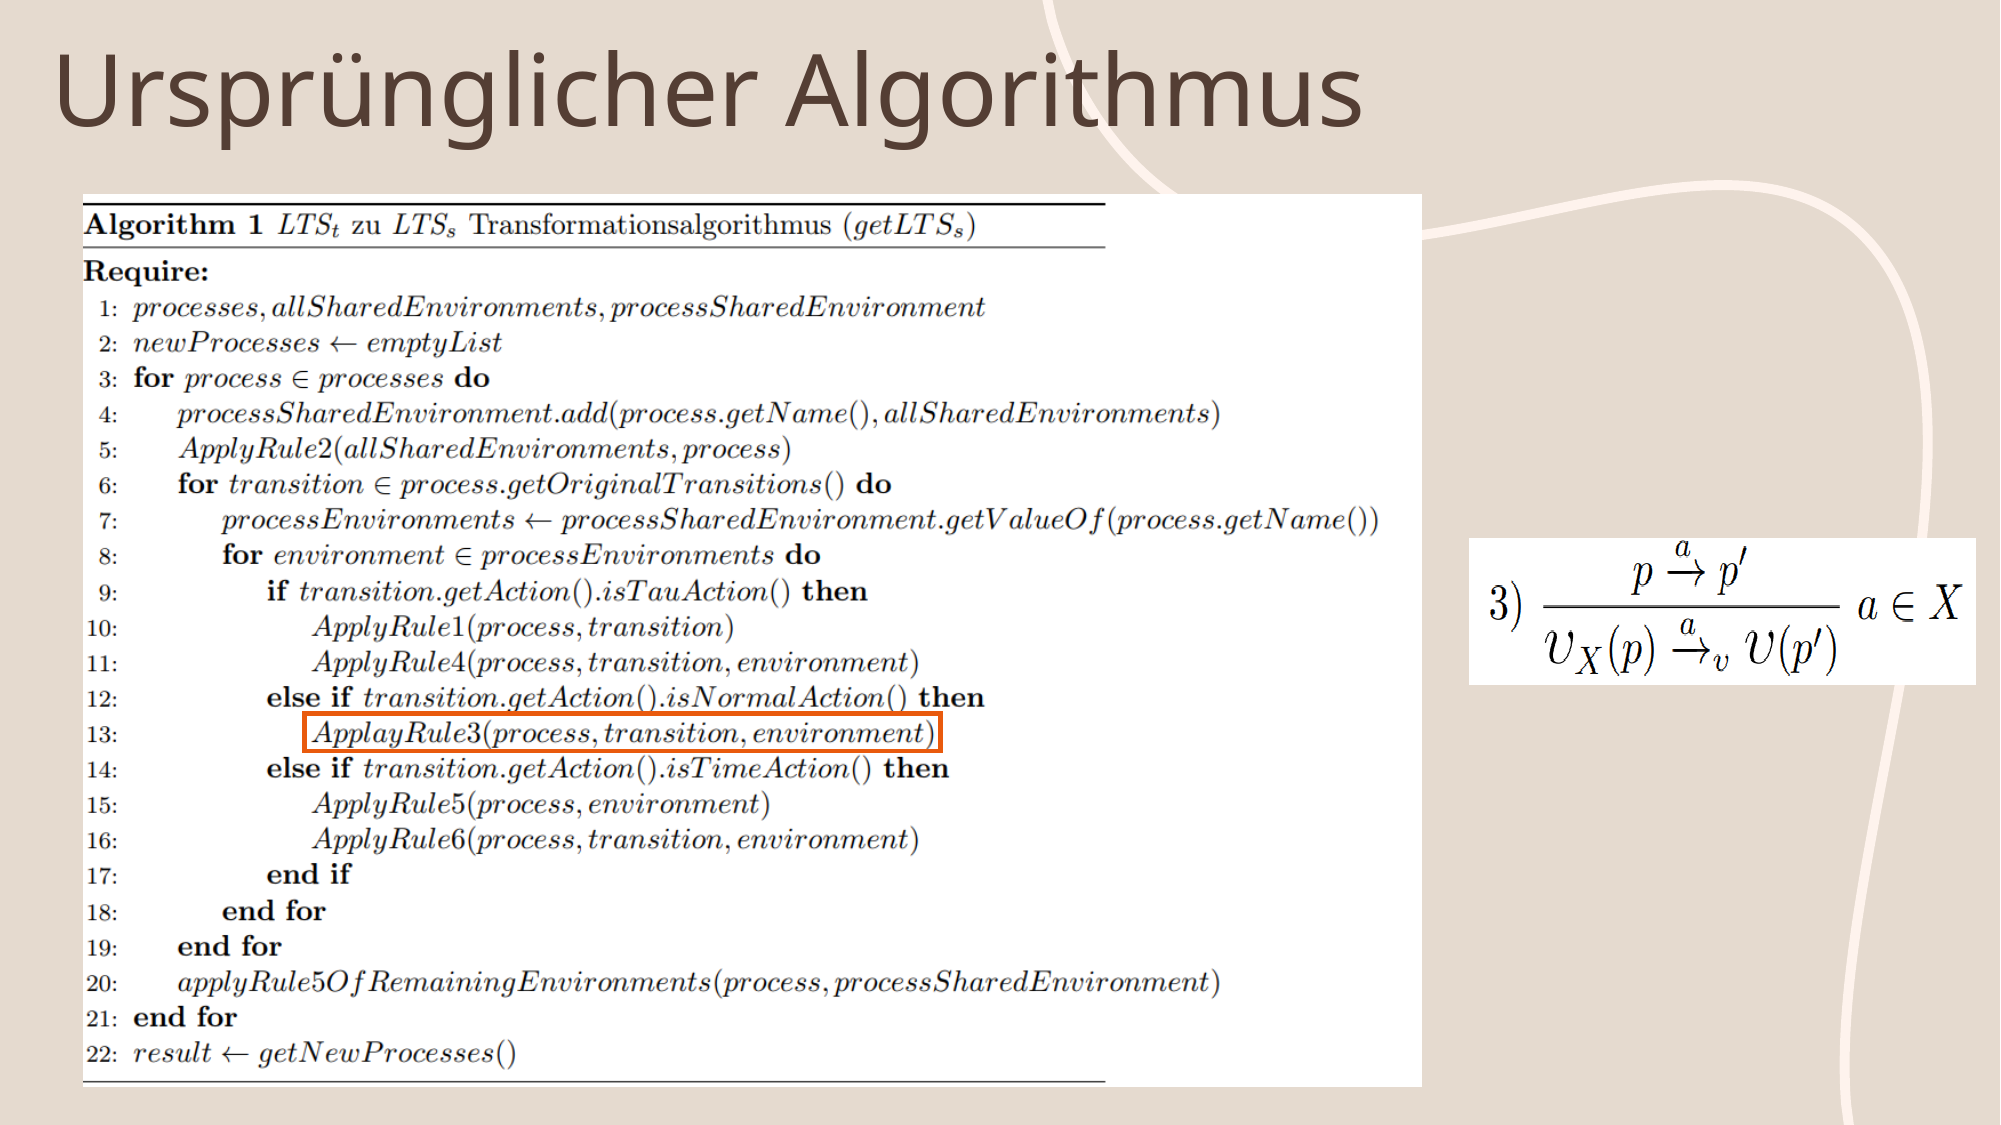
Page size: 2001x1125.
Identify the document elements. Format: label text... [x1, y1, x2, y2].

title Ursprünglicher Algorithmus [36, 38, 1432, 150]
picture [1469, 538, 1976, 685]
picture [83, 194, 1422, 1087]
